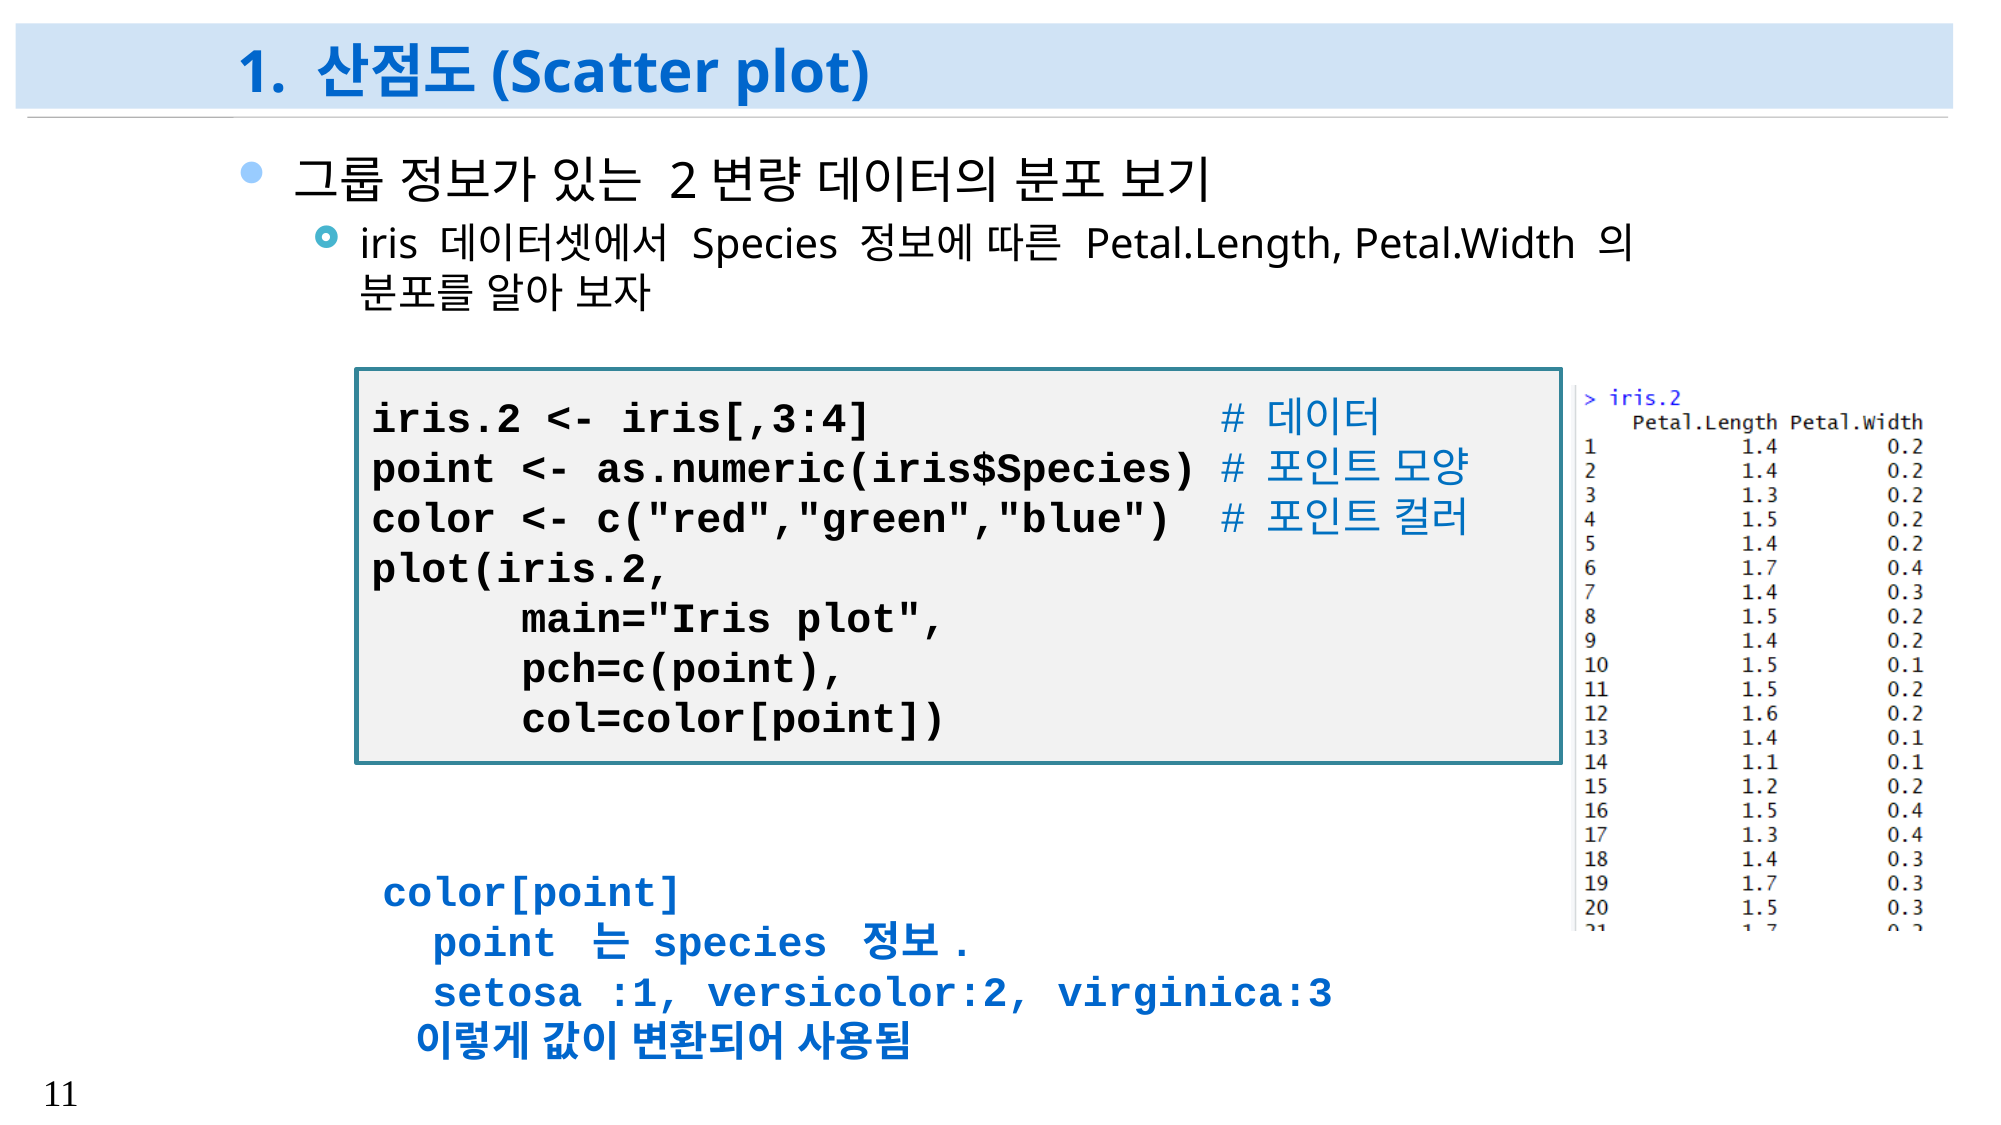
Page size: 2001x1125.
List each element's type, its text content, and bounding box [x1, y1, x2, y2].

list 그룹 정보가 있는 2변량 데이터의 분포 보기 iris 데이터셋에서 Species 정보에 따른 Petal.Length, Petal.Width 의 분포를 알아 보자 [222, 140, 1733, 1044]
title 1. 산점도(Scatter plot) [222, 25, 1733, 114]
picture [1570, 385, 1933, 931]
text_box color[point] point 는 species 정보. setosa :1, versicolor:2, virginica:3 이렇게 값이 변환되어 사용됨 [367, 857, 1348, 1073]
text_box iris.2 <- iris[,3:4] # 데이터 point <- as.numeric(iris$Species) # 포인트 모양 color <- c("red","green","blue") # 포인트 컬러 plot(iris.2, main="Iris plot", pch=c(point), col=color[point]) [354, 367, 1563, 765]
